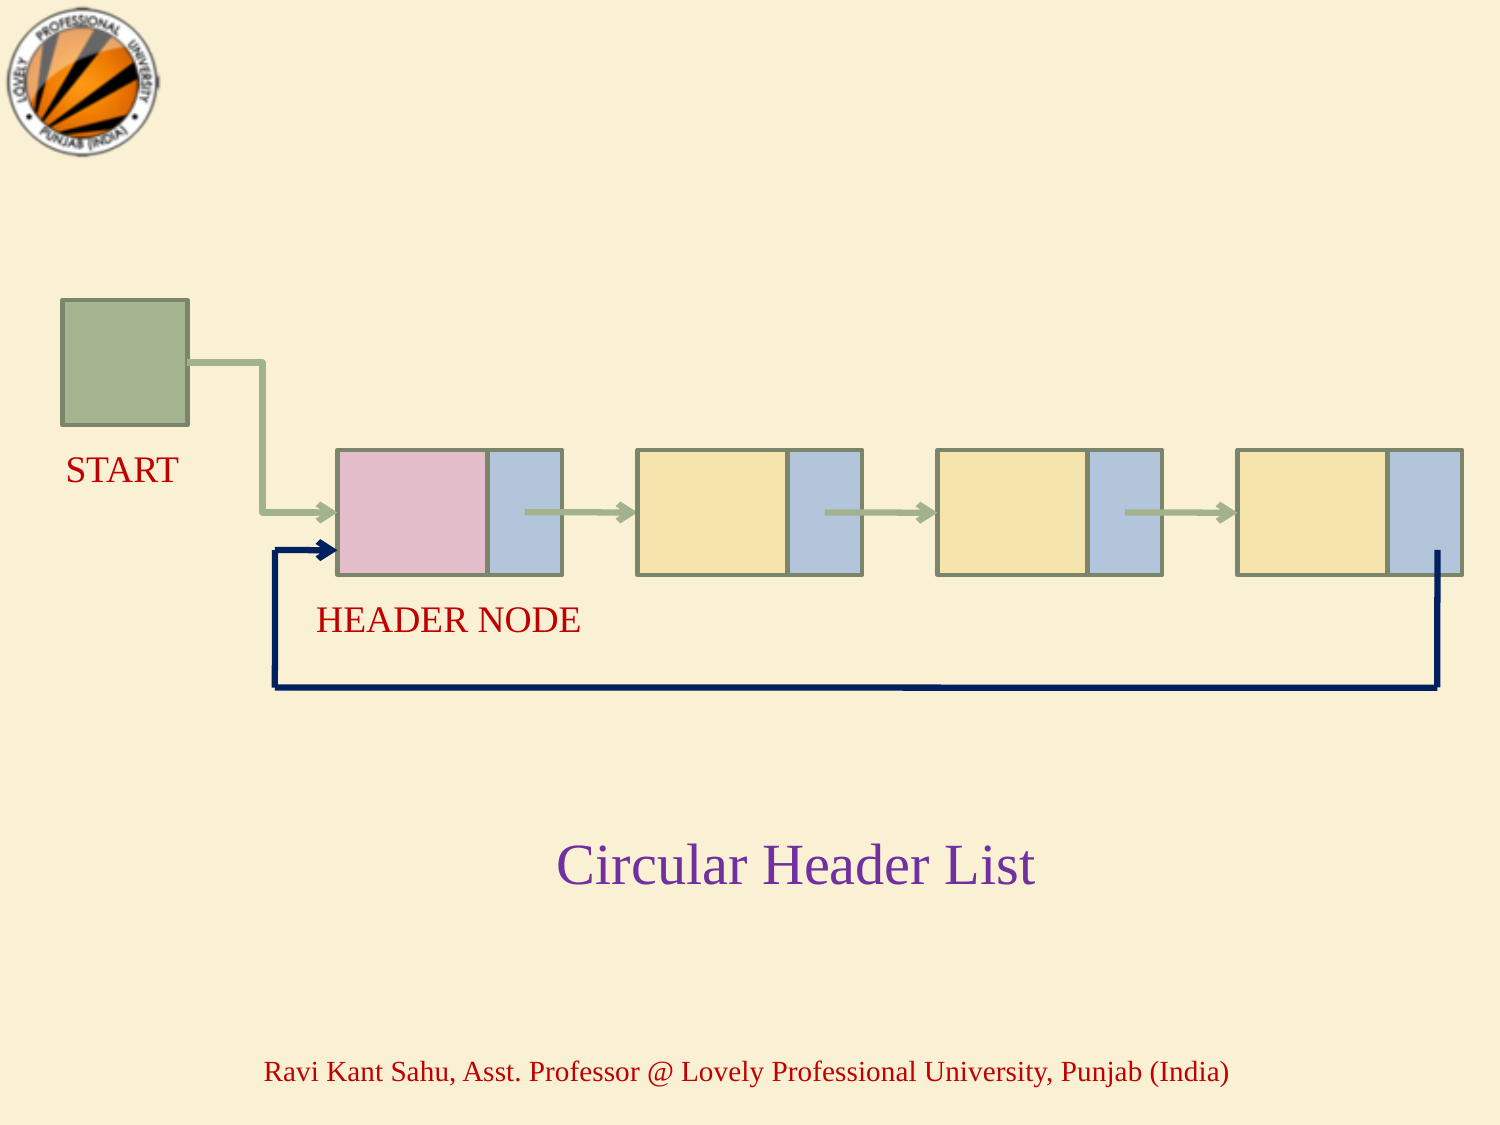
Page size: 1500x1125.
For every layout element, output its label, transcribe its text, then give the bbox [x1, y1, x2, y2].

text_box [1385, 448, 1464, 577]
title Circular Header List [125, 774, 1468, 948]
text_box START [50, 437, 182, 498]
text_box [935, 448, 1085, 577]
text_box [1235, 448, 1385, 577]
text_box [1085, 448, 1164, 577]
text_box [635, 448, 789, 577]
text_box [789, 448, 864, 577]
text_box [335, 448, 485, 577]
text_box [485, 448, 564, 577]
picture [0, 0, 163, 163]
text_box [187, 362, 338, 513]
text_box HEADER NODE [301, 587, 597, 648]
text_box [60, 298, 190, 427]
footer Ravi Kant Sahu, Asst. Professor @ Lovely Professional University, Punjab (India) [125, 1040, 1370, 1100]
